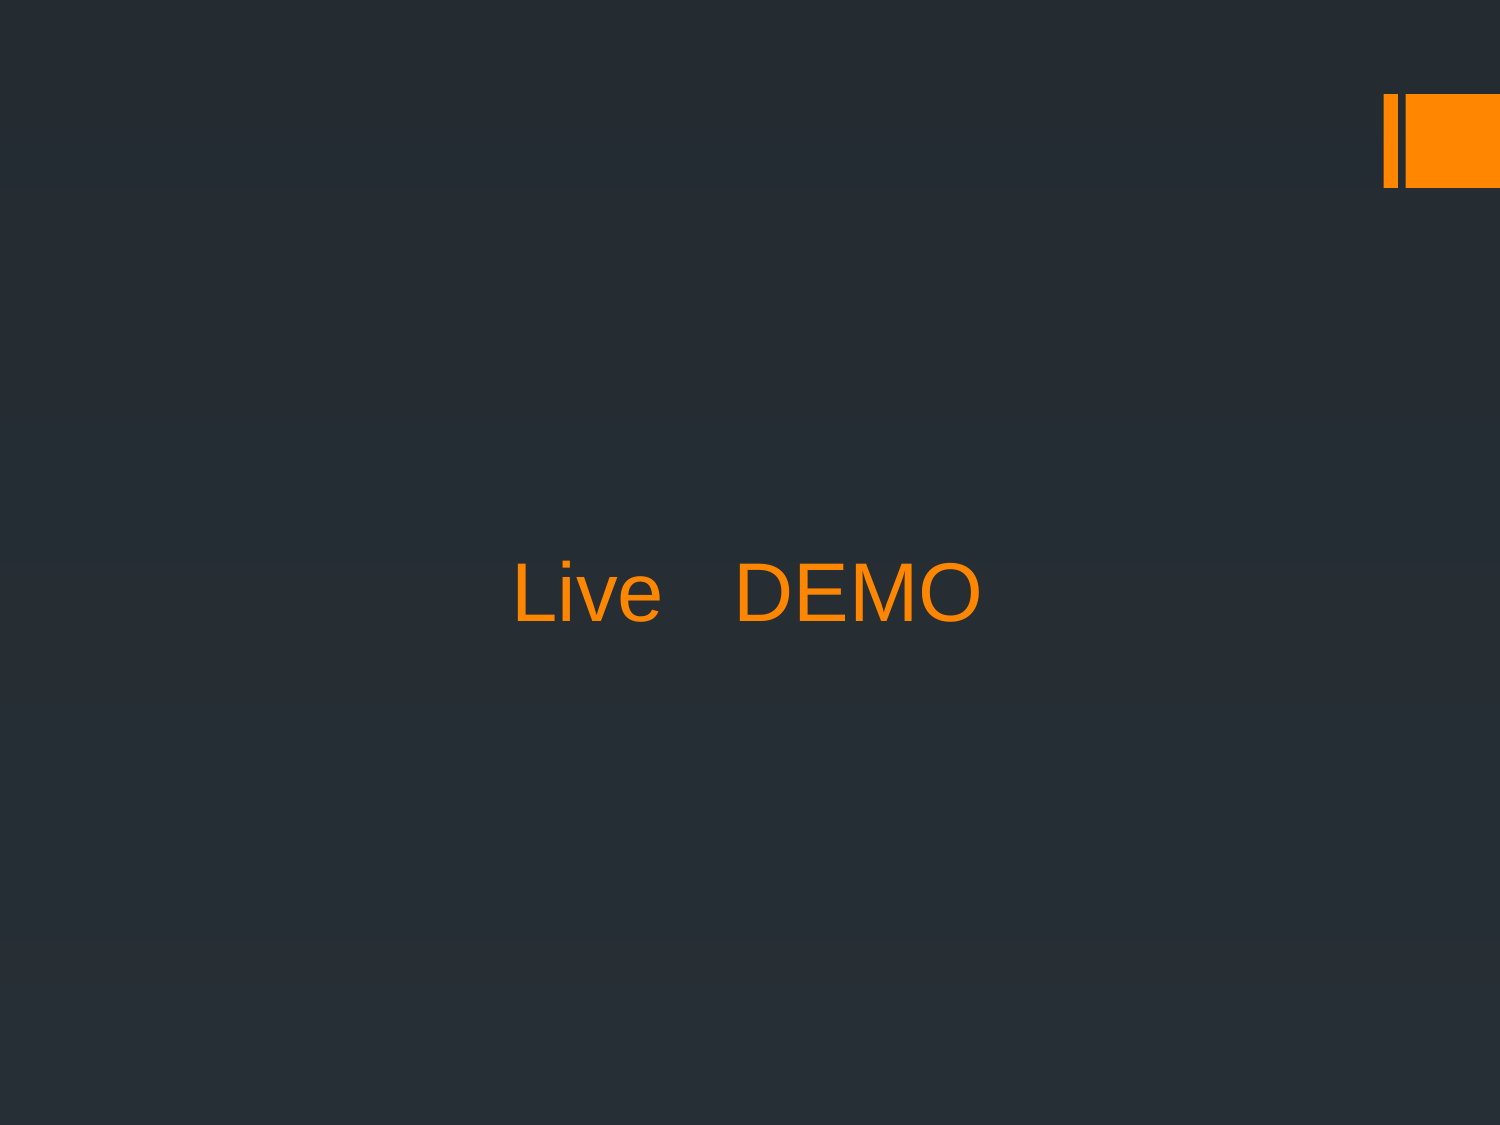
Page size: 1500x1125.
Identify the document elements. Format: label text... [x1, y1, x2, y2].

title Live DEMO [147, 456, 1348, 646]
